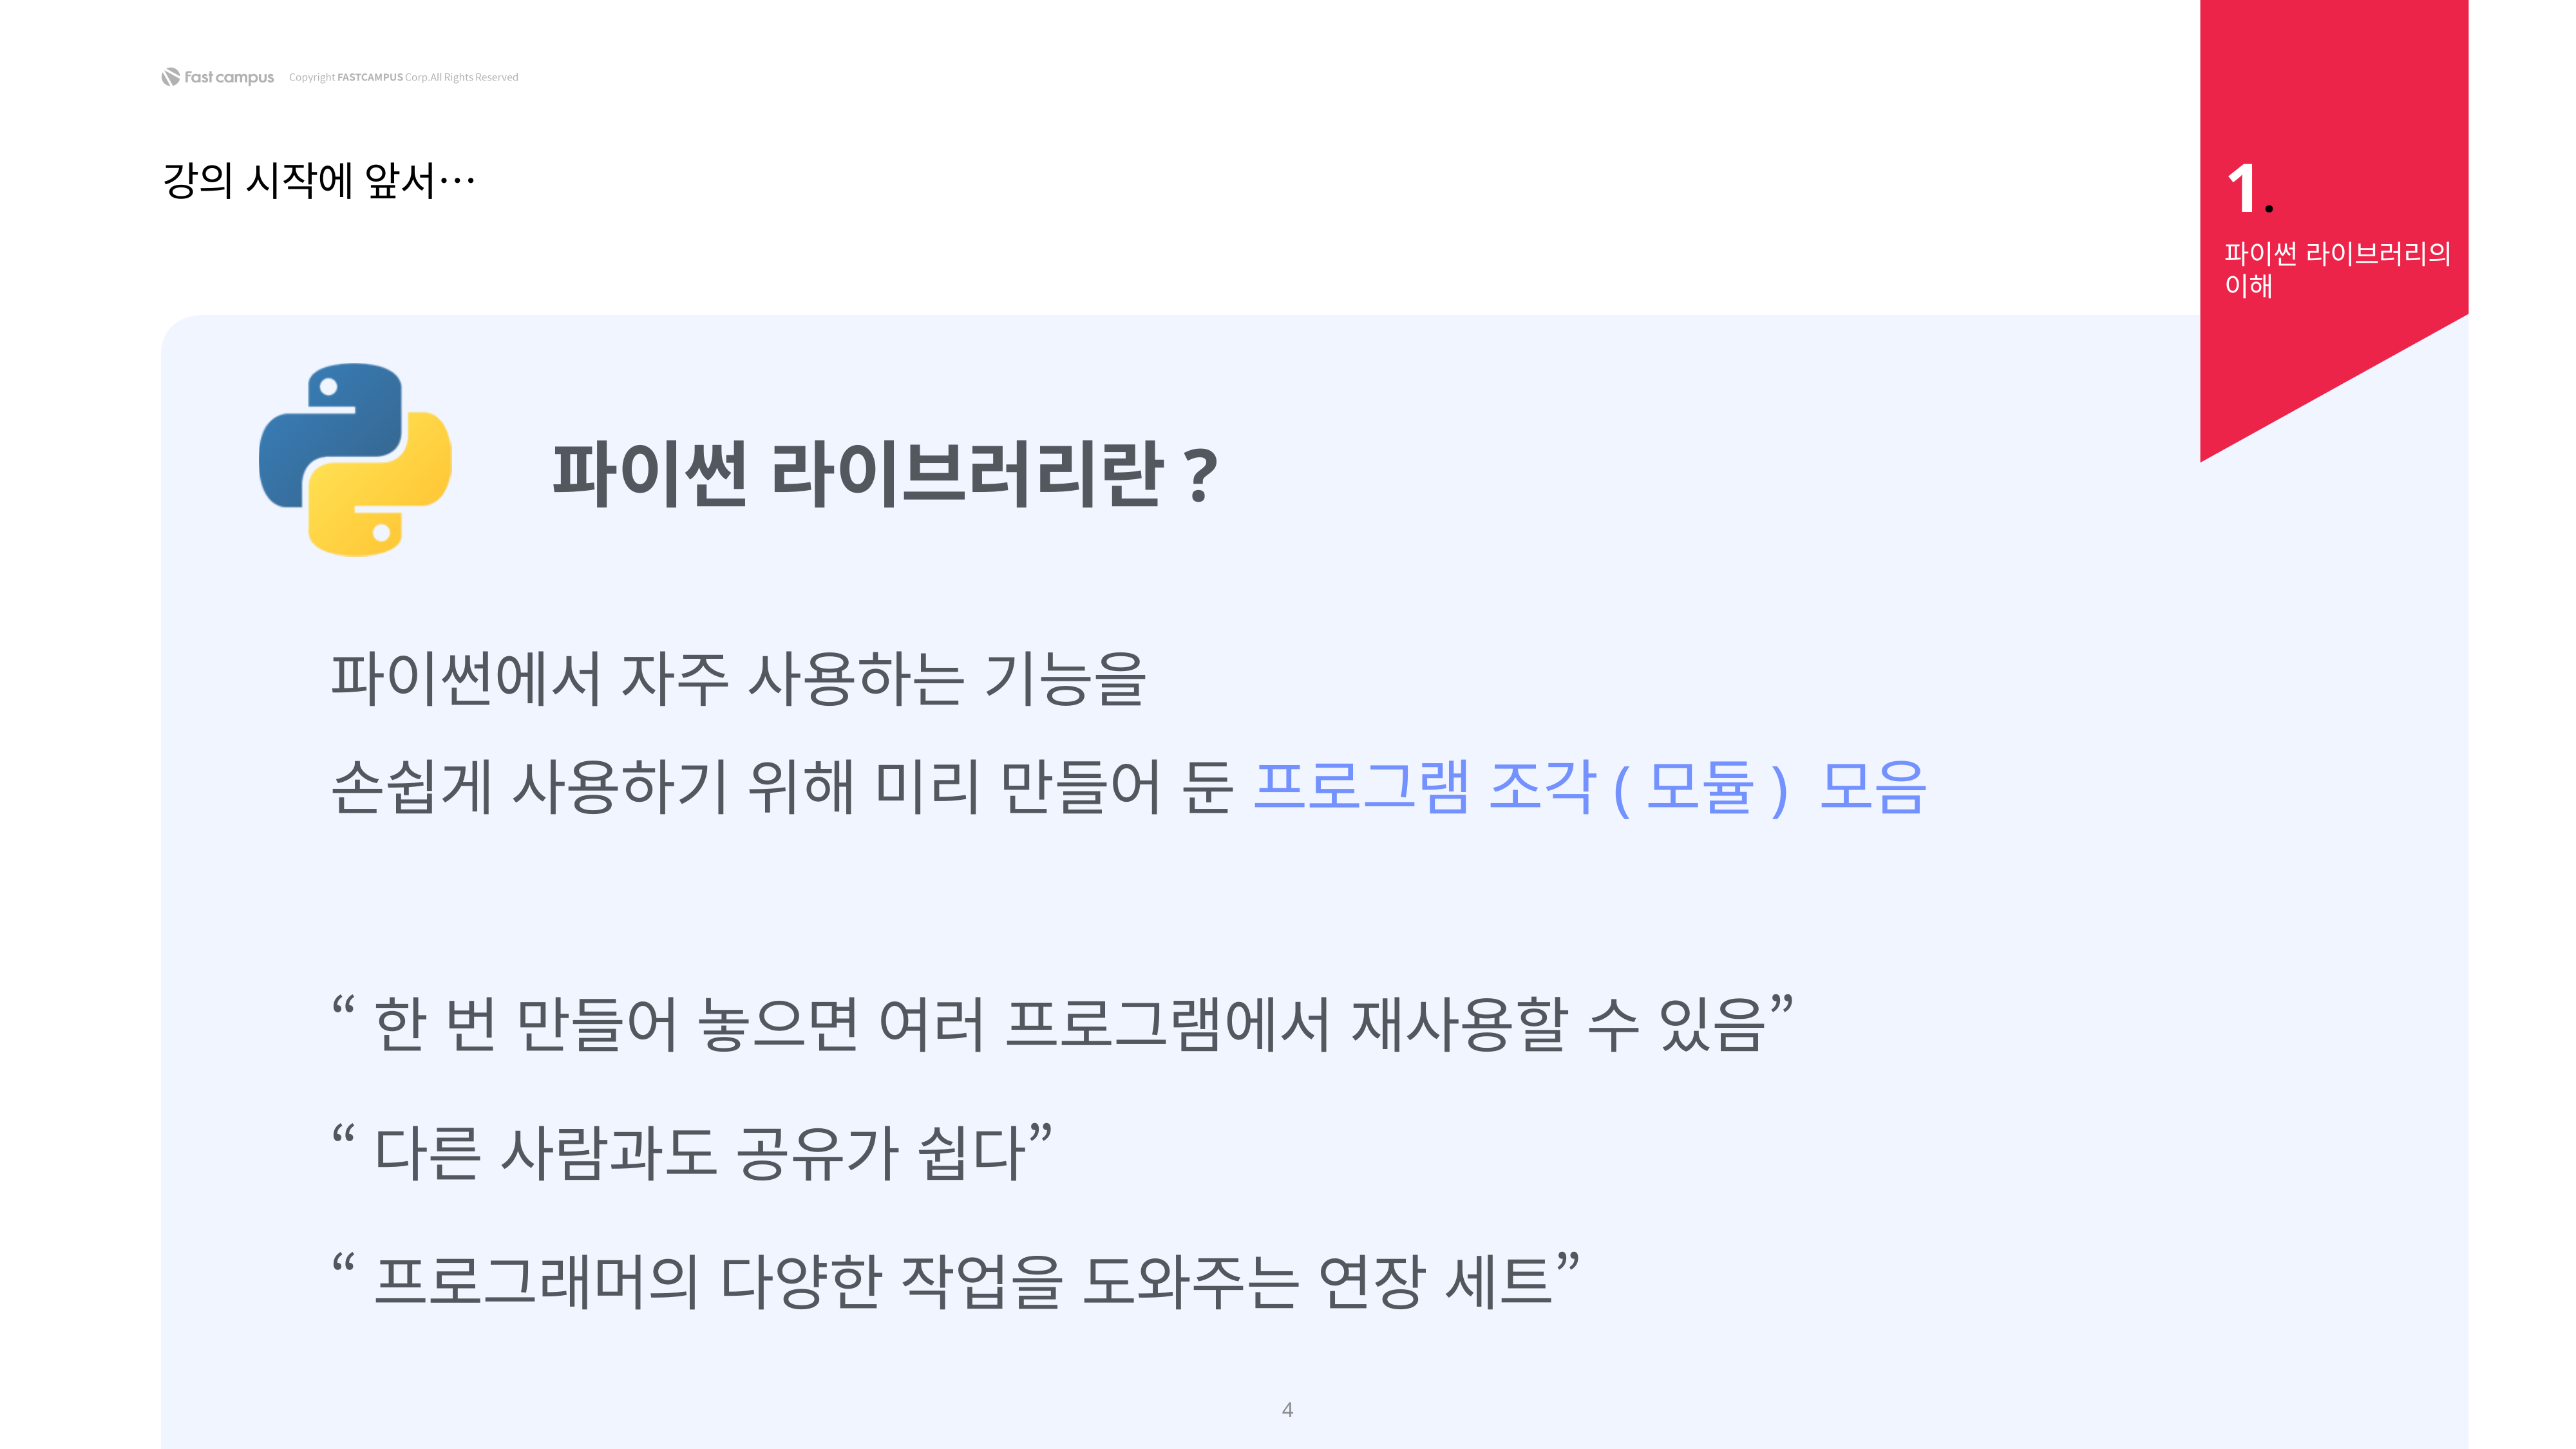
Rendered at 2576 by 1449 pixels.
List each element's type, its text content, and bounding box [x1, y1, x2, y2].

slide_number 4 [998, 1372, 1578, 1449]
text_box 파이썬에서 자주 사용하는 기능을 손쉽게 사용하기 위해 미리 만들어 둔 프로그램 조각(모듈) 모음 “한 번 만들어 놓으면 여러 프로그램에서 재사용할 수 있음” “다른 사람과도 공유가 쉽다” “프로그래머의 다양한 작업을 도와주는 연장 세트” [328, 639, 2049, 1319]
text_box 파이썬 라이브러리의 이해 [2200, 232, 2469, 308]
picture [0, 0, 2576, 1449]
text_box 1. [2200, 148, 2469, 232]
text_box 강의 시작에 앞서… [160, 154, 631, 205]
text_box 파이썬 라이브러리란? [542, 381, 1830, 521]
